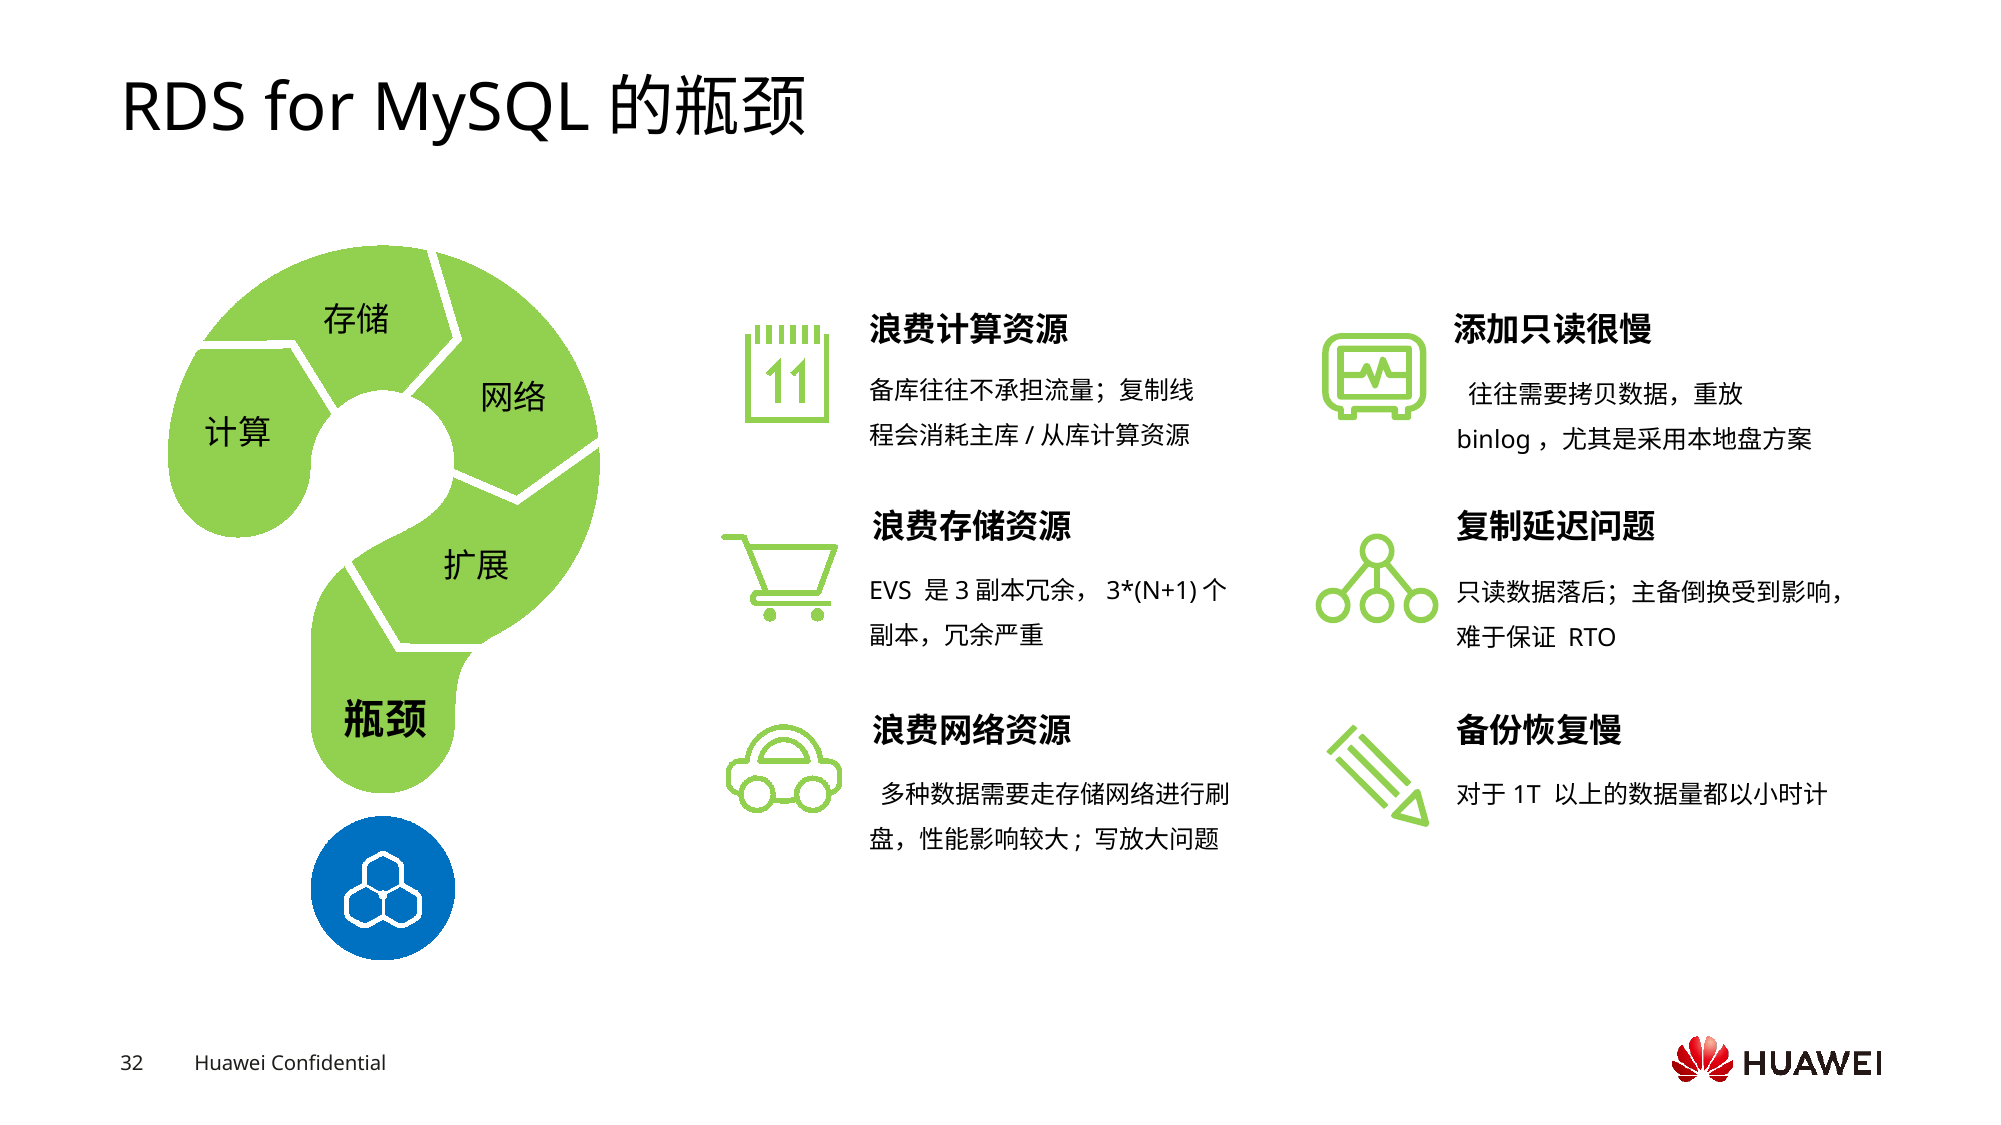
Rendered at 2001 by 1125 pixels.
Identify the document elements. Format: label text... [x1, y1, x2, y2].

picture [1672, 1036, 1881, 1082]
title RDS for MySQL的瓶颈 [120, 73, 1880, 155]
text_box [165, 245, 606, 960]
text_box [721, 296, 1855, 858]
